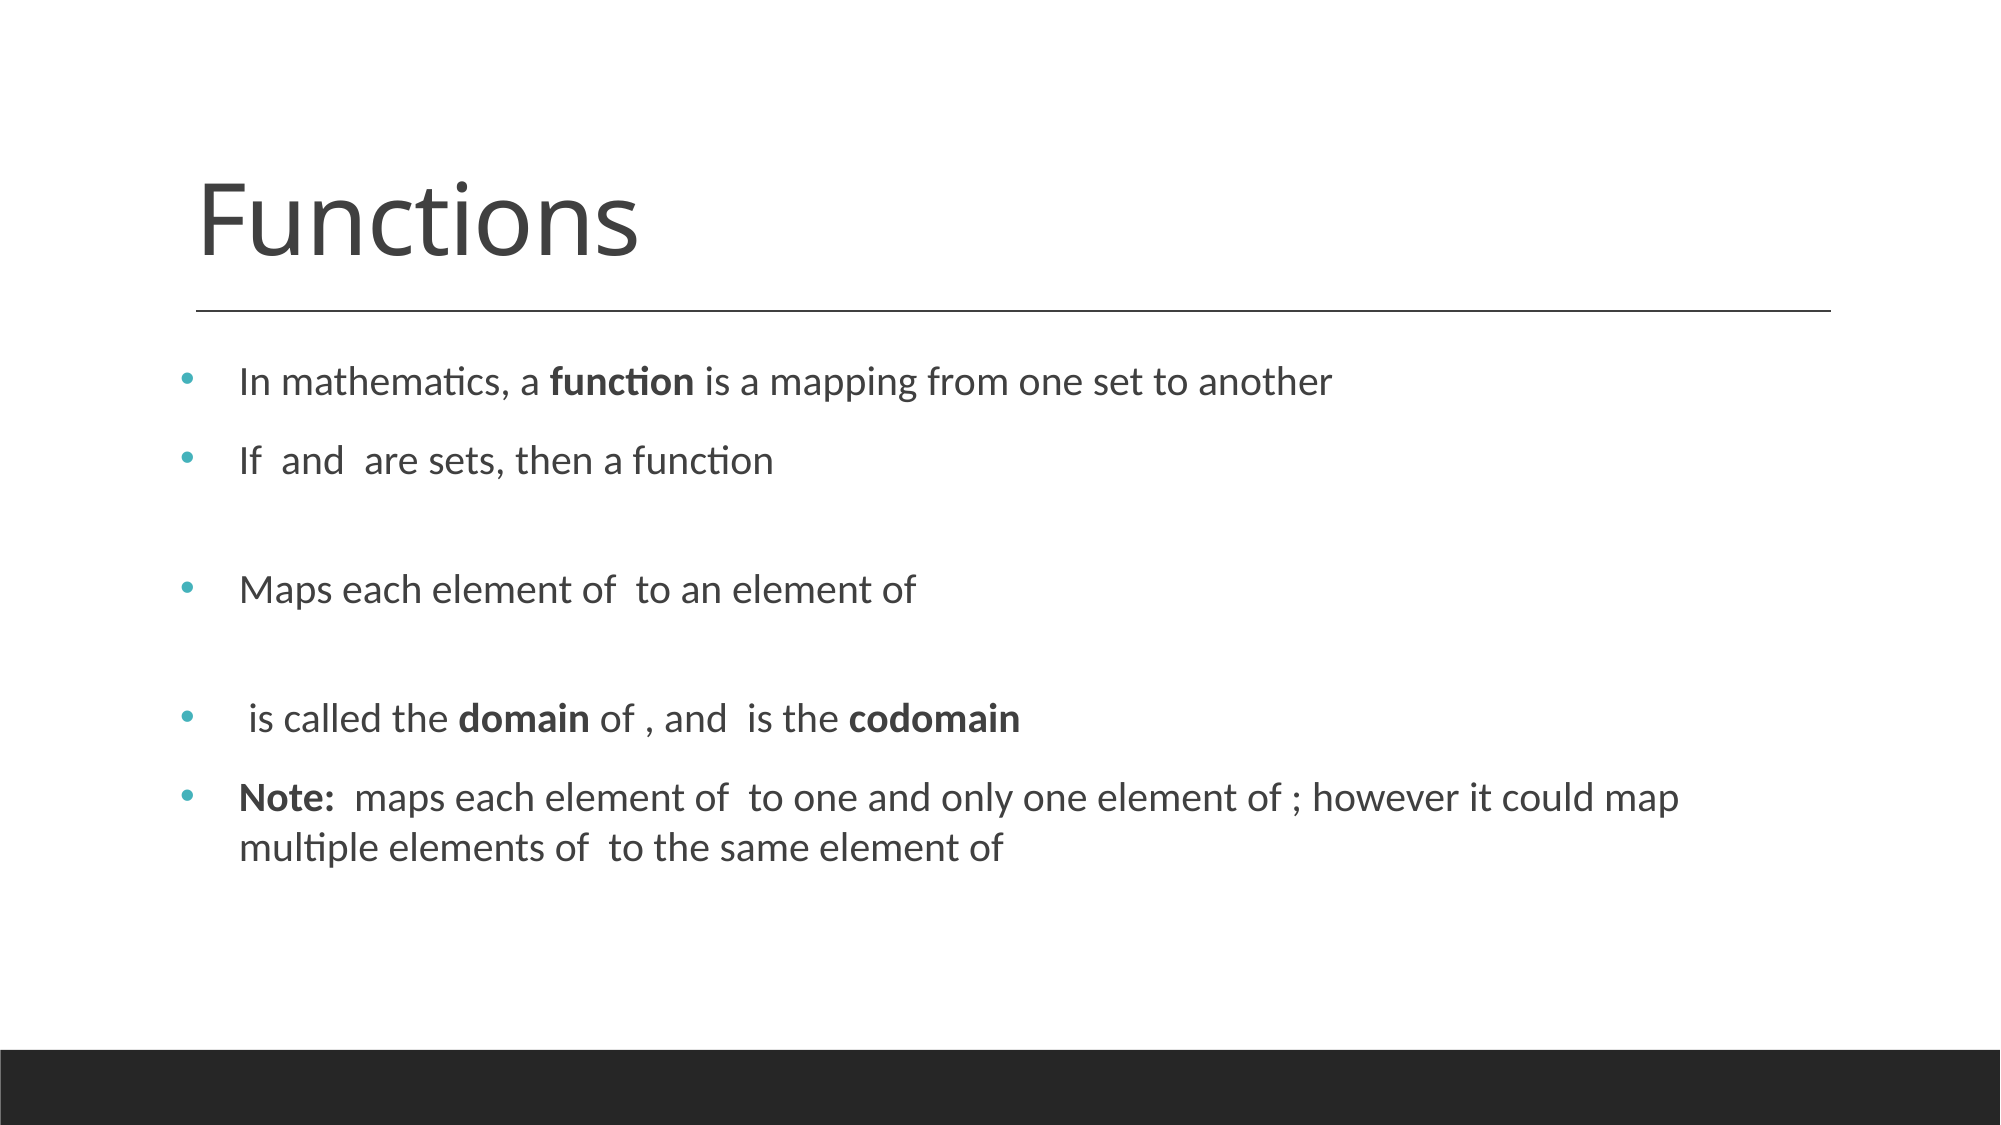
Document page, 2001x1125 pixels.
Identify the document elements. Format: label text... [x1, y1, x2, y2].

title Functions [180, 47, 1830, 285]
